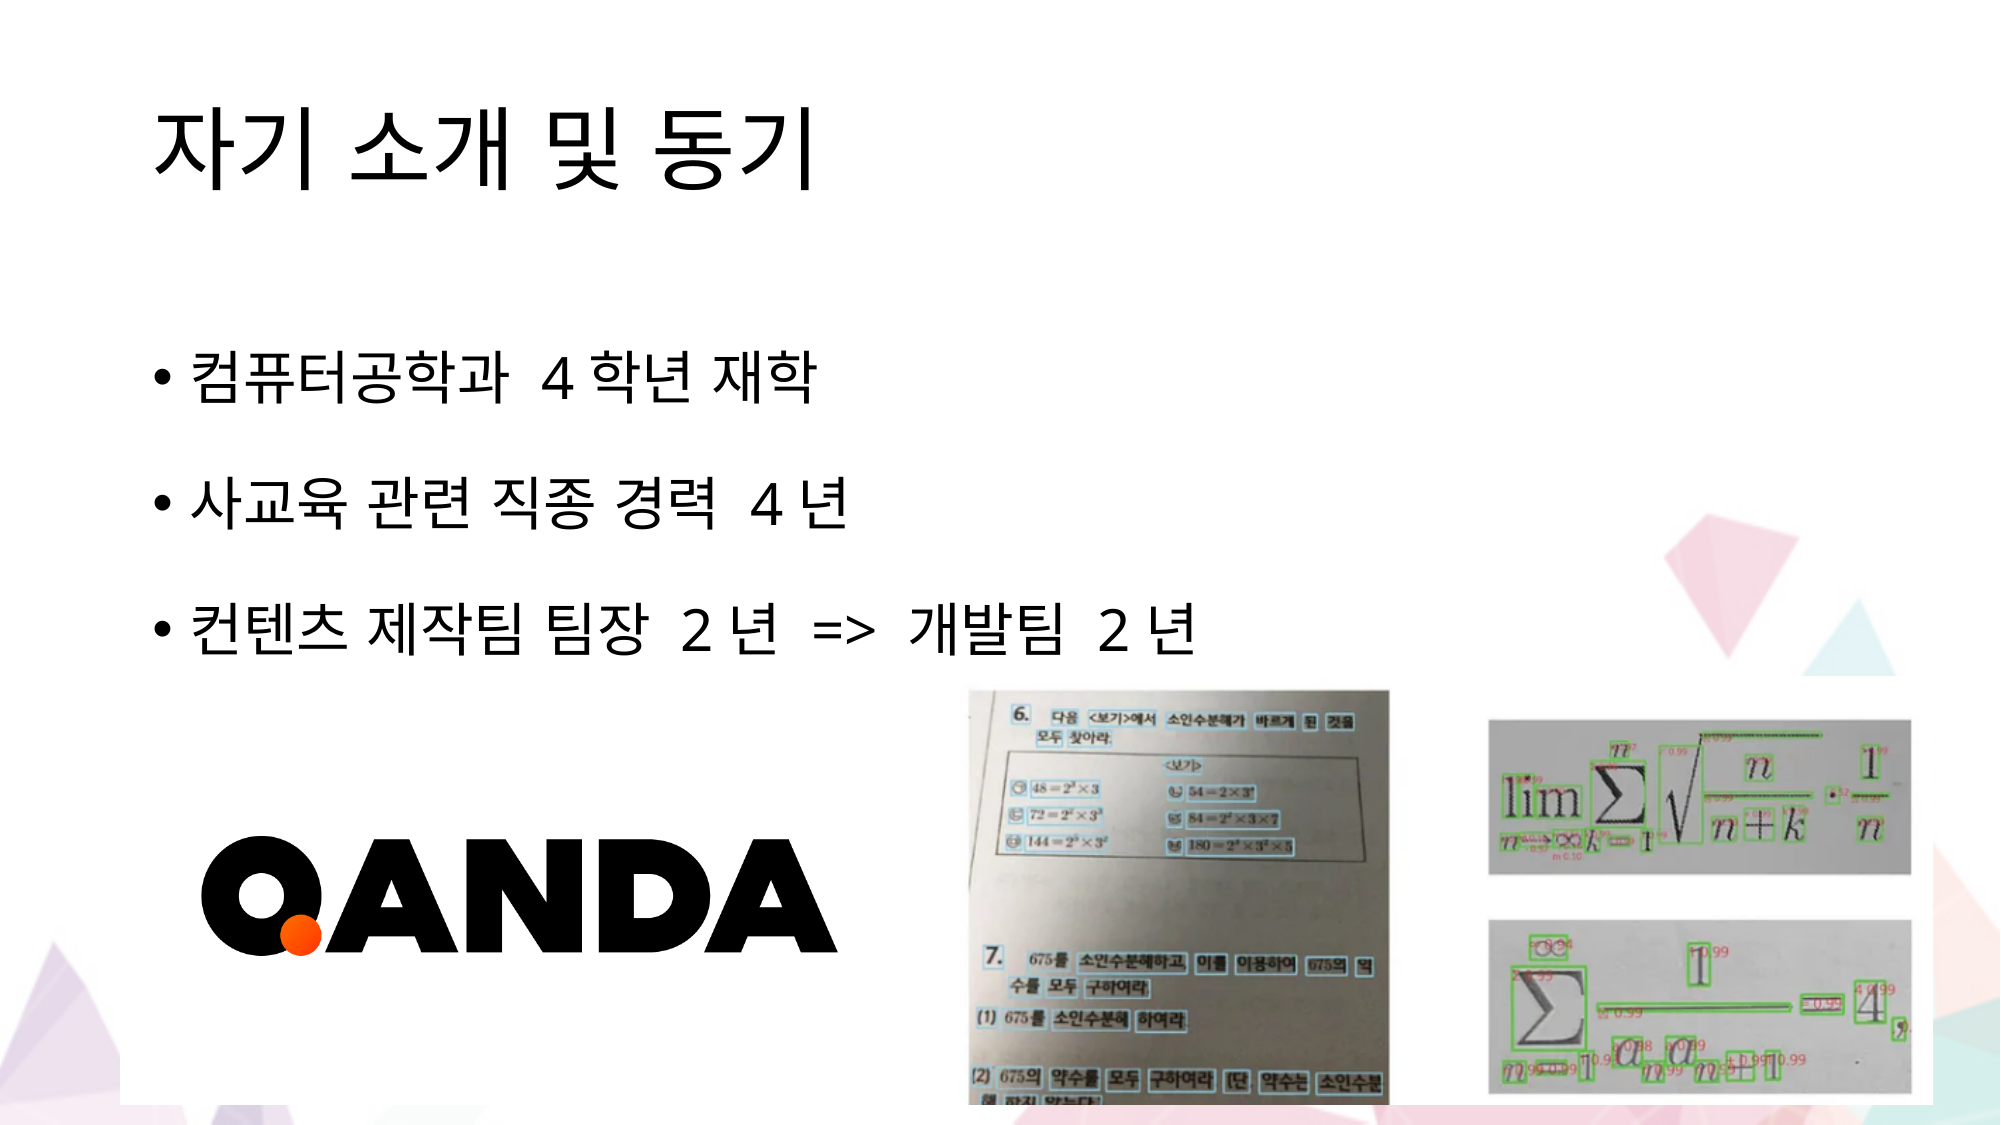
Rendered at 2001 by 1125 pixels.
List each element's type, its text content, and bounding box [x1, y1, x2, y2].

title 자기 소개 및 동기 [137, 44, 1863, 263]
picture [120, 686, 919, 1105]
picture [942, 676, 1934, 1105]
list 컴퓨터공학과 4학년 재학 사교육 관련 직종 경력 4년 컨텐츠 제작팀 팀장 2년 => 개발팀 2년 [137, 299, 1863, 853]
